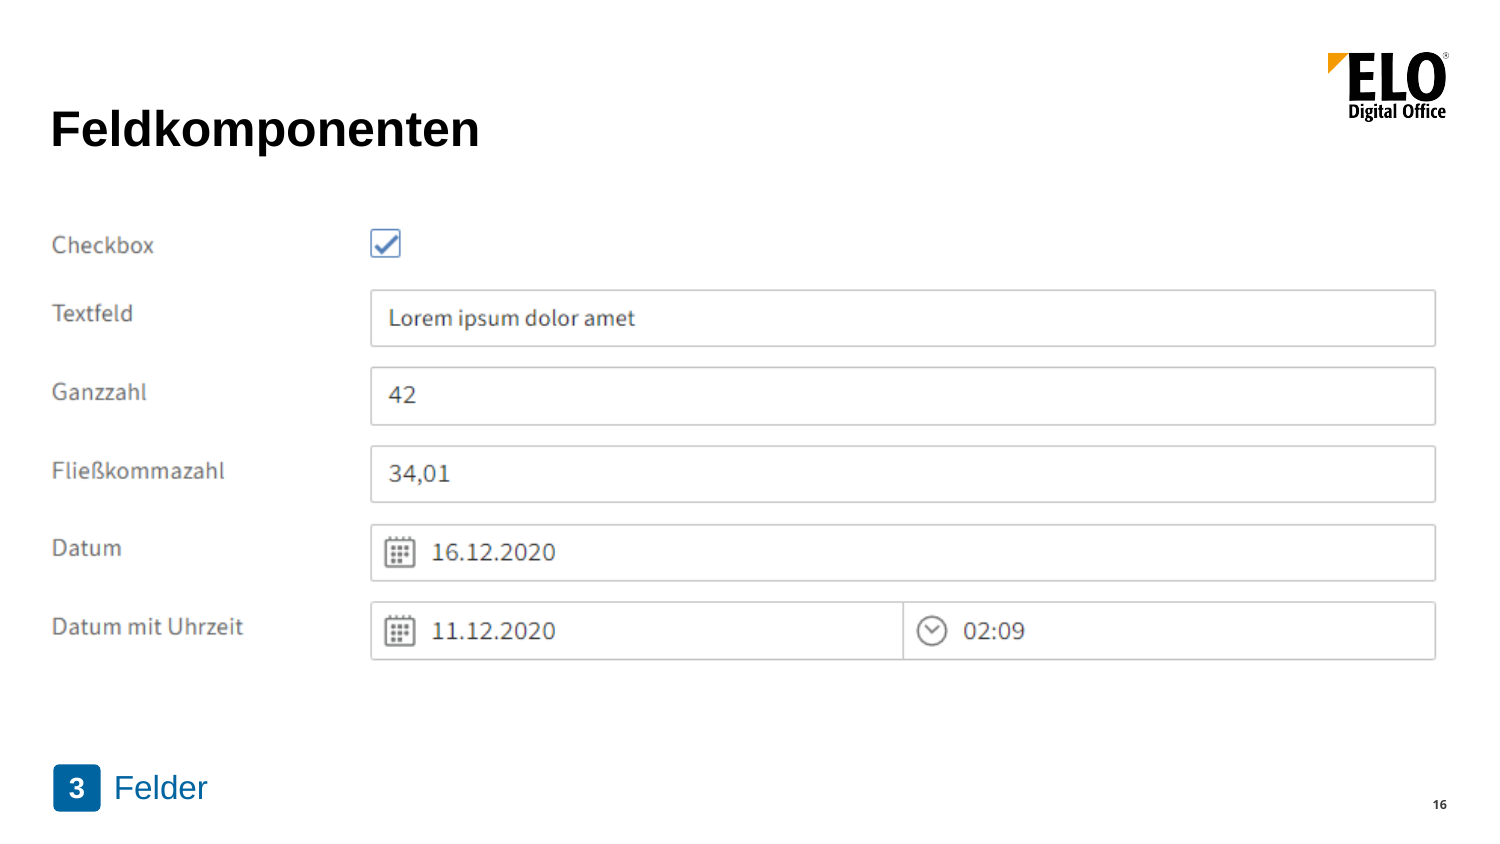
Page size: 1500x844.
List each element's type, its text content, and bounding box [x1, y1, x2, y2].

title Feldkomponenten [35, 89, 1099, 162]
picture [1328, 52, 1449, 122]
text_box Felder [99, 758, 525, 806]
text_box 3 [54, 762, 102, 822]
picture [35, 214, 1459, 709]
